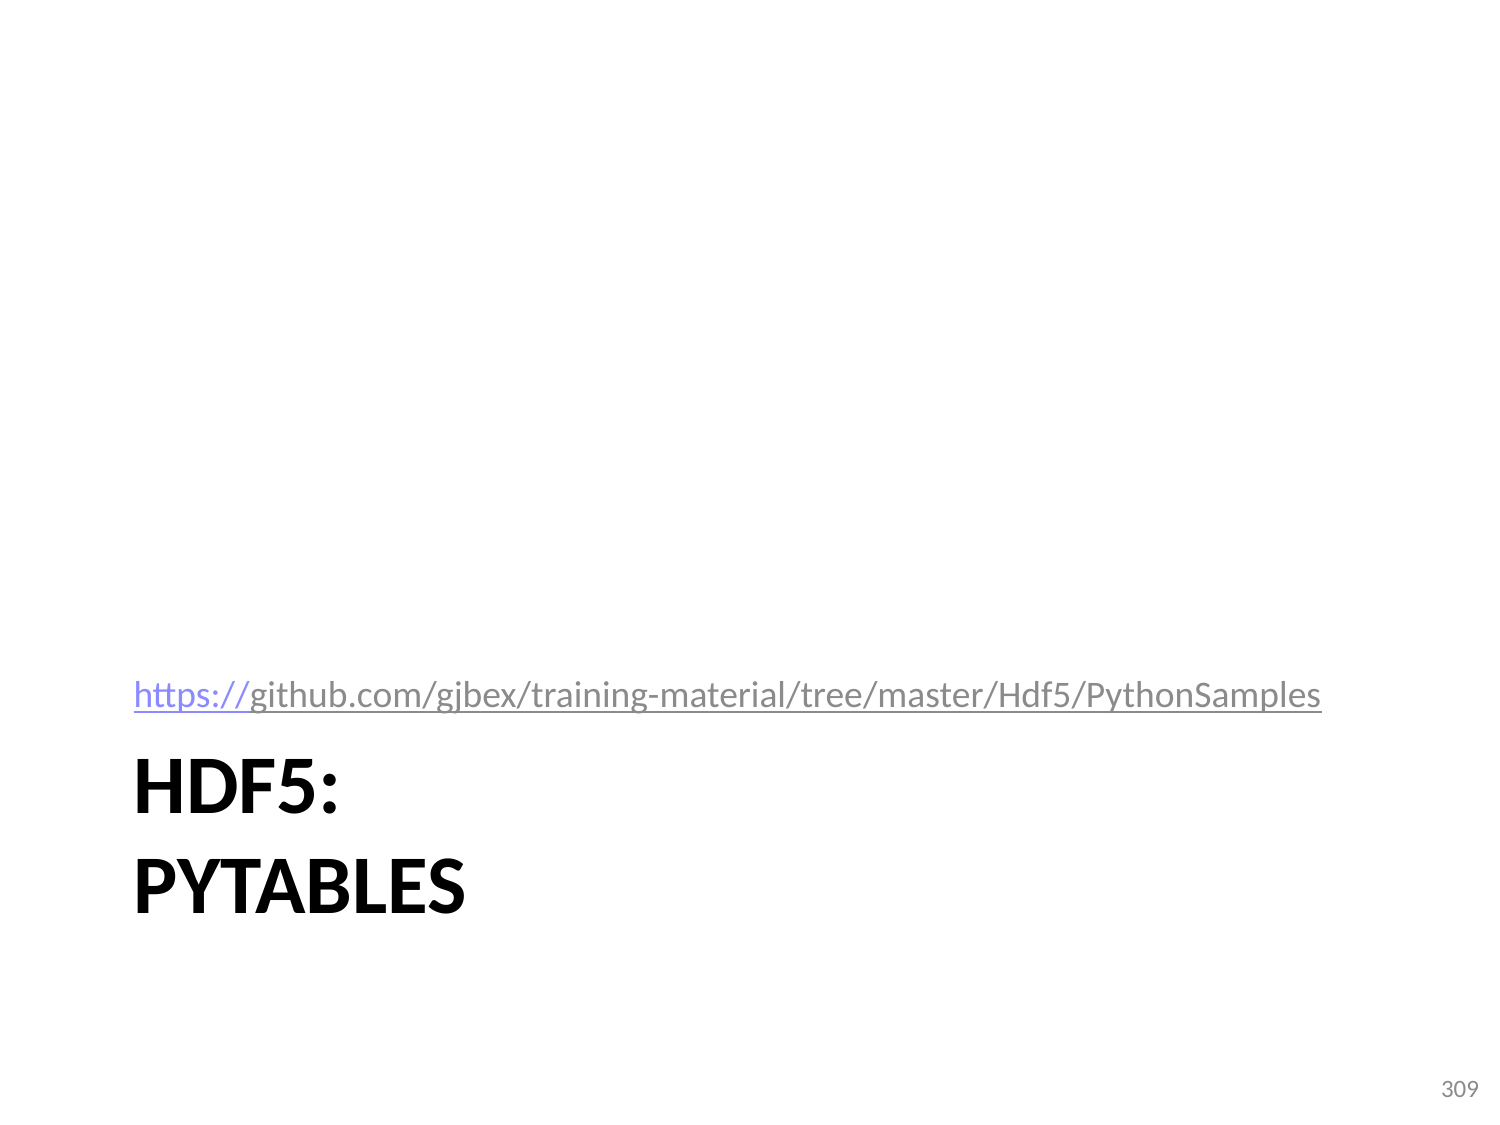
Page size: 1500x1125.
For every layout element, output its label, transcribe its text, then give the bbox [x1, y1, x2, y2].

slide_number 309 [1144, 1057, 1495, 1118]
title HDF5: PyTables [118, 723, 1394, 947]
list https://github.com/gjbex/training-material/tree/master/Hdf5/PythonSamples [118, 476, 1394, 723]
